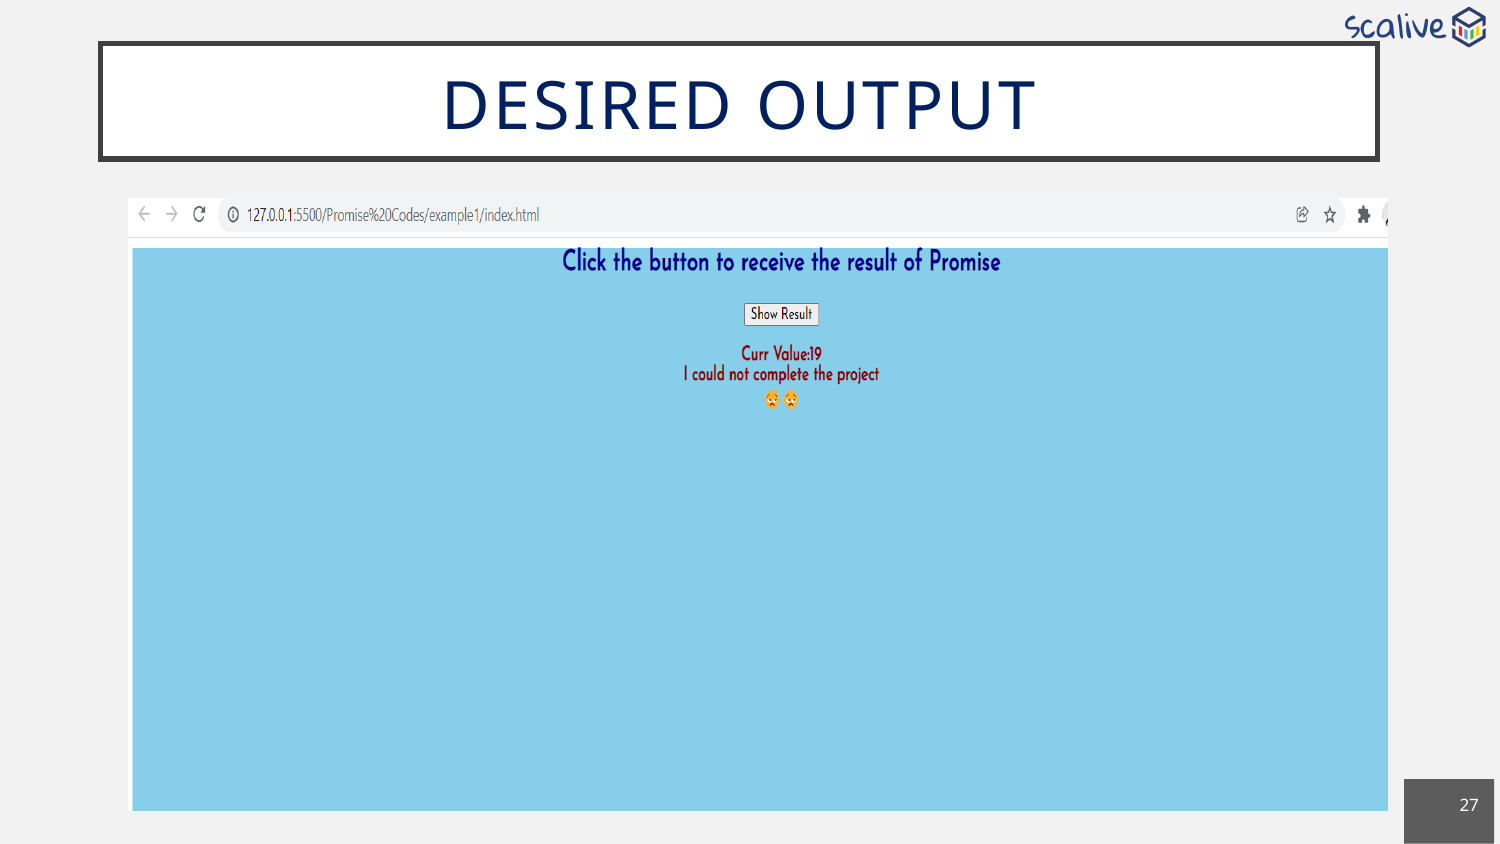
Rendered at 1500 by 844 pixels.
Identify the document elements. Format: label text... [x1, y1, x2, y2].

picture [1340, 3, 1489, 51]
title Desired output [98, 41, 1380, 162]
picture [128, 198, 1388, 811]
slide_number 27 [1404, 779, 1495, 844]
